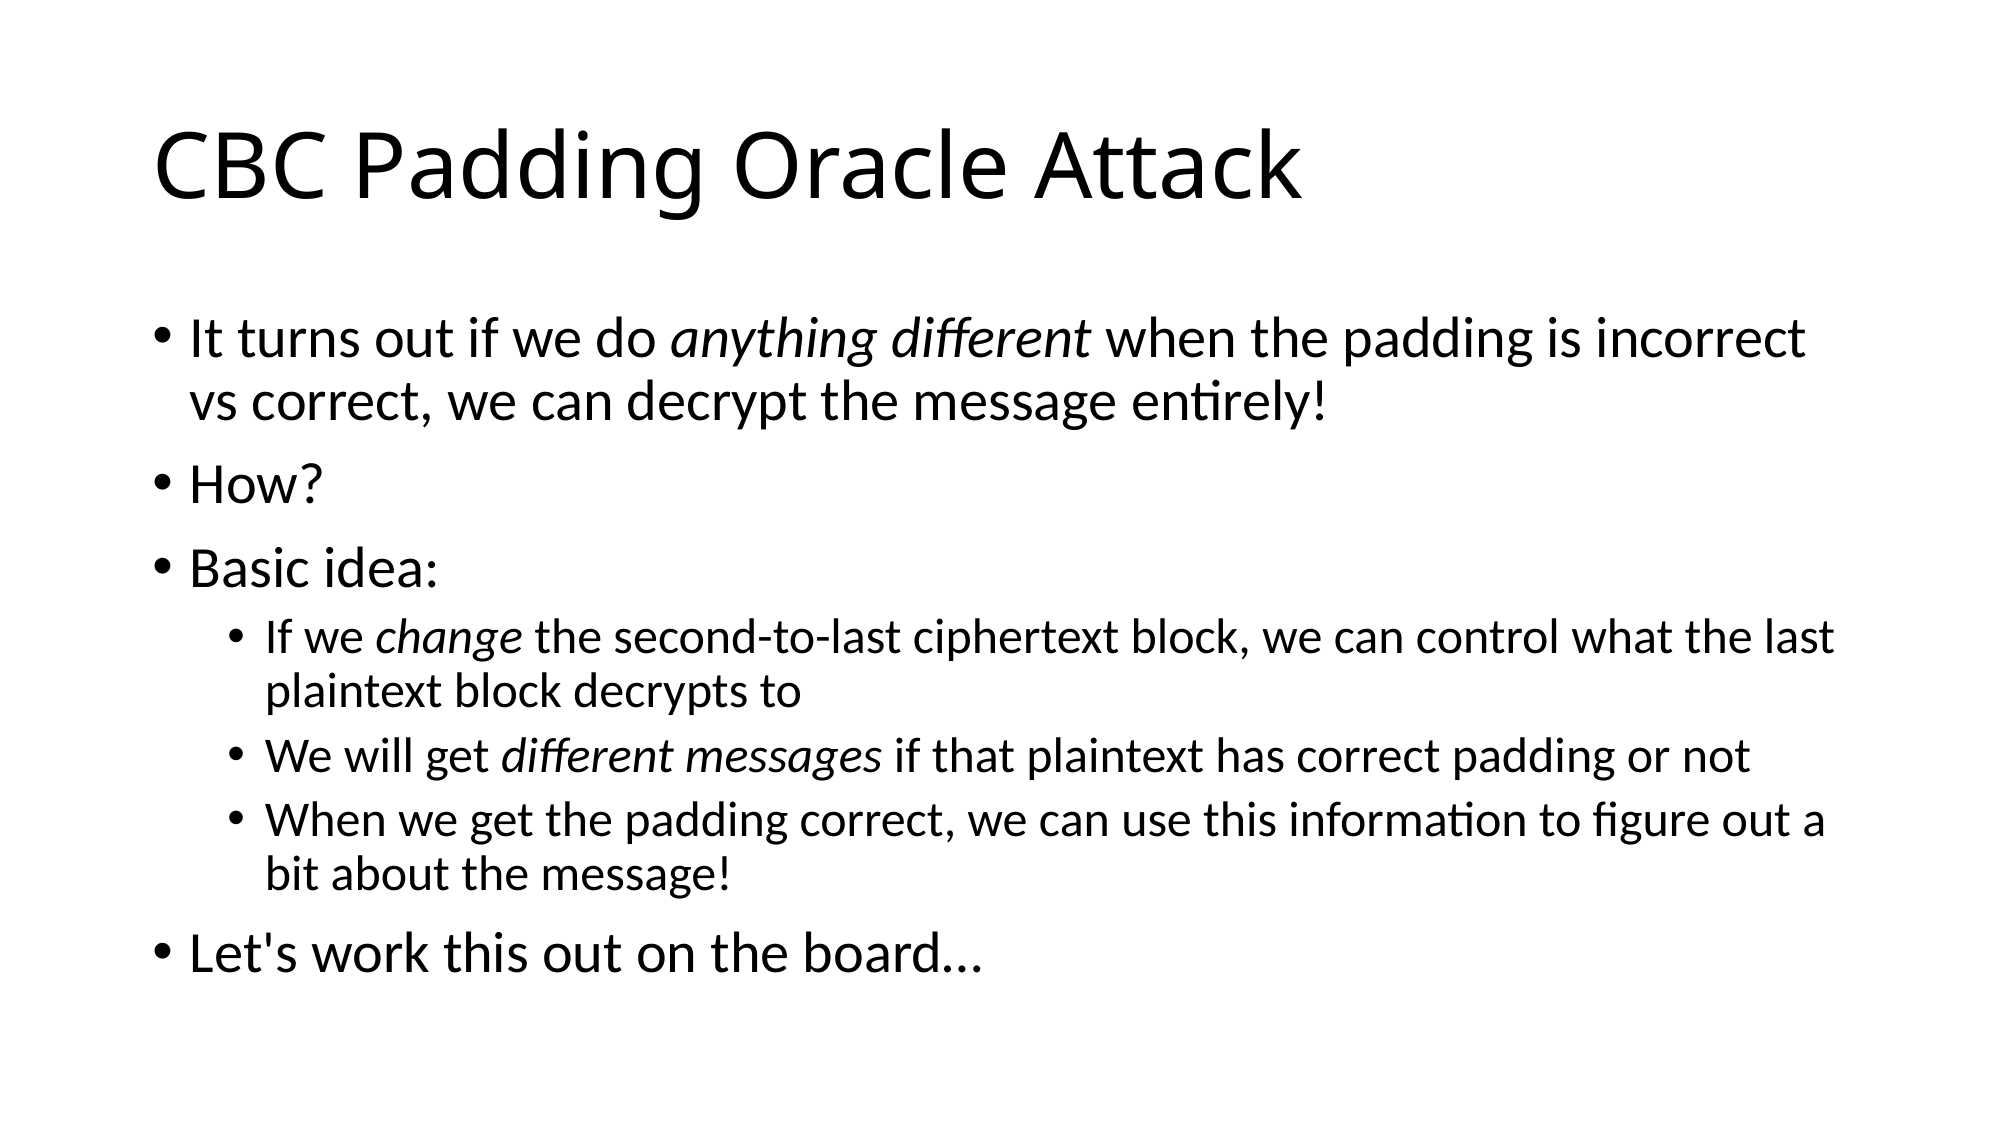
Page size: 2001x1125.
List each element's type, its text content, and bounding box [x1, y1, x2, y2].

title CBC Padding Oracle Attack [137, 59, 1863, 278]
list It turns out if we do anything different when the padding is incorrect vs correct, we can decrypt the message entirely! How? Basic idea: If we change the second-to-last ciphertext block, we can control what the last plaintext block decrypts to We will get different messages if that plaintext has correct padding or not When we get the padding correct, we can use this information to figure out a bit about the message! Let's work this out on the board… [137, 299, 1863, 1014]
